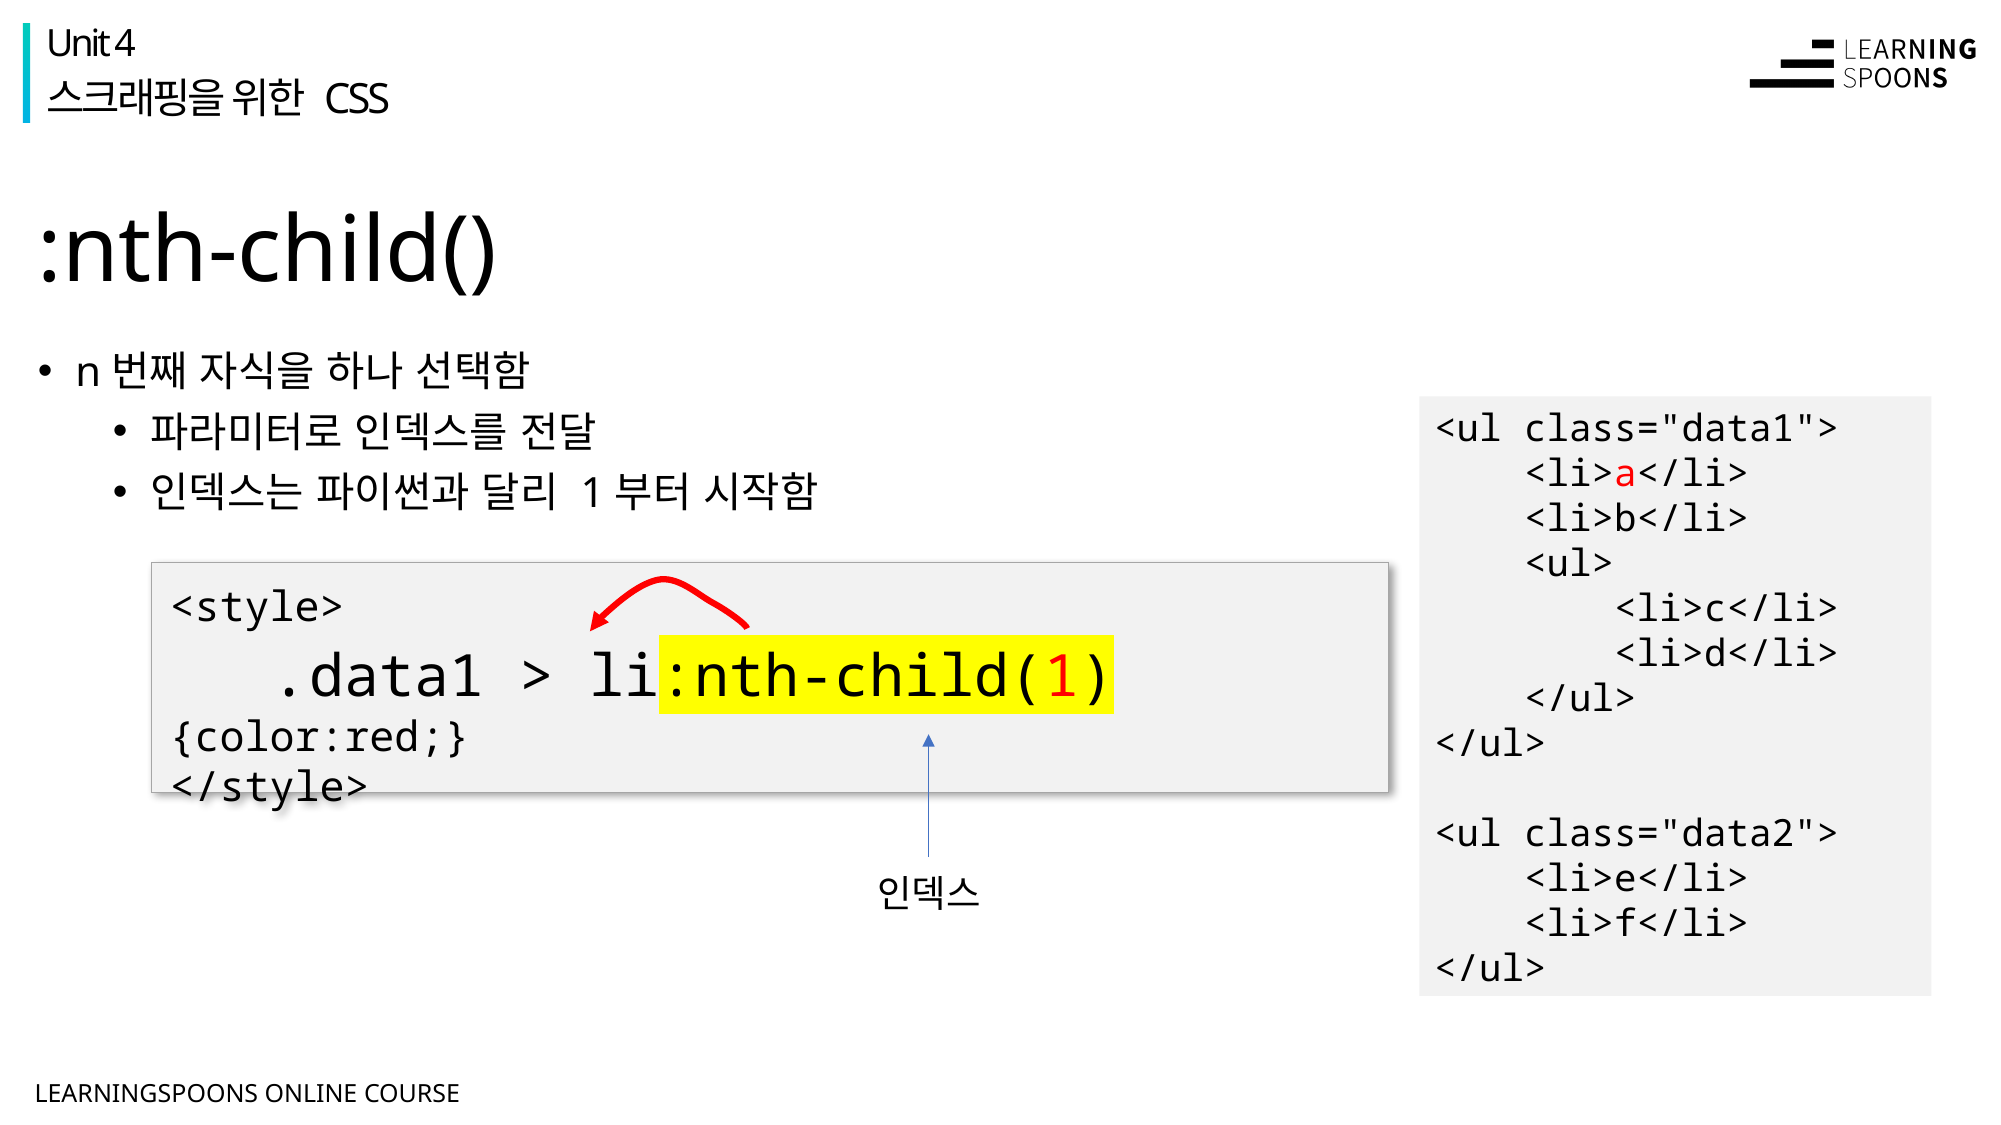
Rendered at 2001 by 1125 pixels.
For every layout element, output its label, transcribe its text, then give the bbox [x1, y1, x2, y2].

picture [1748, 37, 1977, 89]
text_box <ul class="data1"> <li>a</li> <li>b</li> <ul> <li>c</li> <li>d</li> </ul> </ul> <ul class="data2"> <li>e</li> <li>f</li> </ul> [1419, 396, 1932, 996]
title :nth-child() [22, 187, 1748, 316]
list Unit 4 [31, 16, 1239, 68]
text_box <style> .data1 > li:nth-child(1) {color:red;} </style> [151, 562, 1389, 793]
text_box [588, 578, 748, 632]
list n번째 자식을 하나 선택함 파라미터로 인덱스를 전달 인덱스는 파이썬과 달리 1부터 시작함 [22, 337, 1748, 528]
text_box 인덱스 [862, 862, 996, 923]
list 스크래핑을 위한 CSS [31, 70, 1239, 122]
